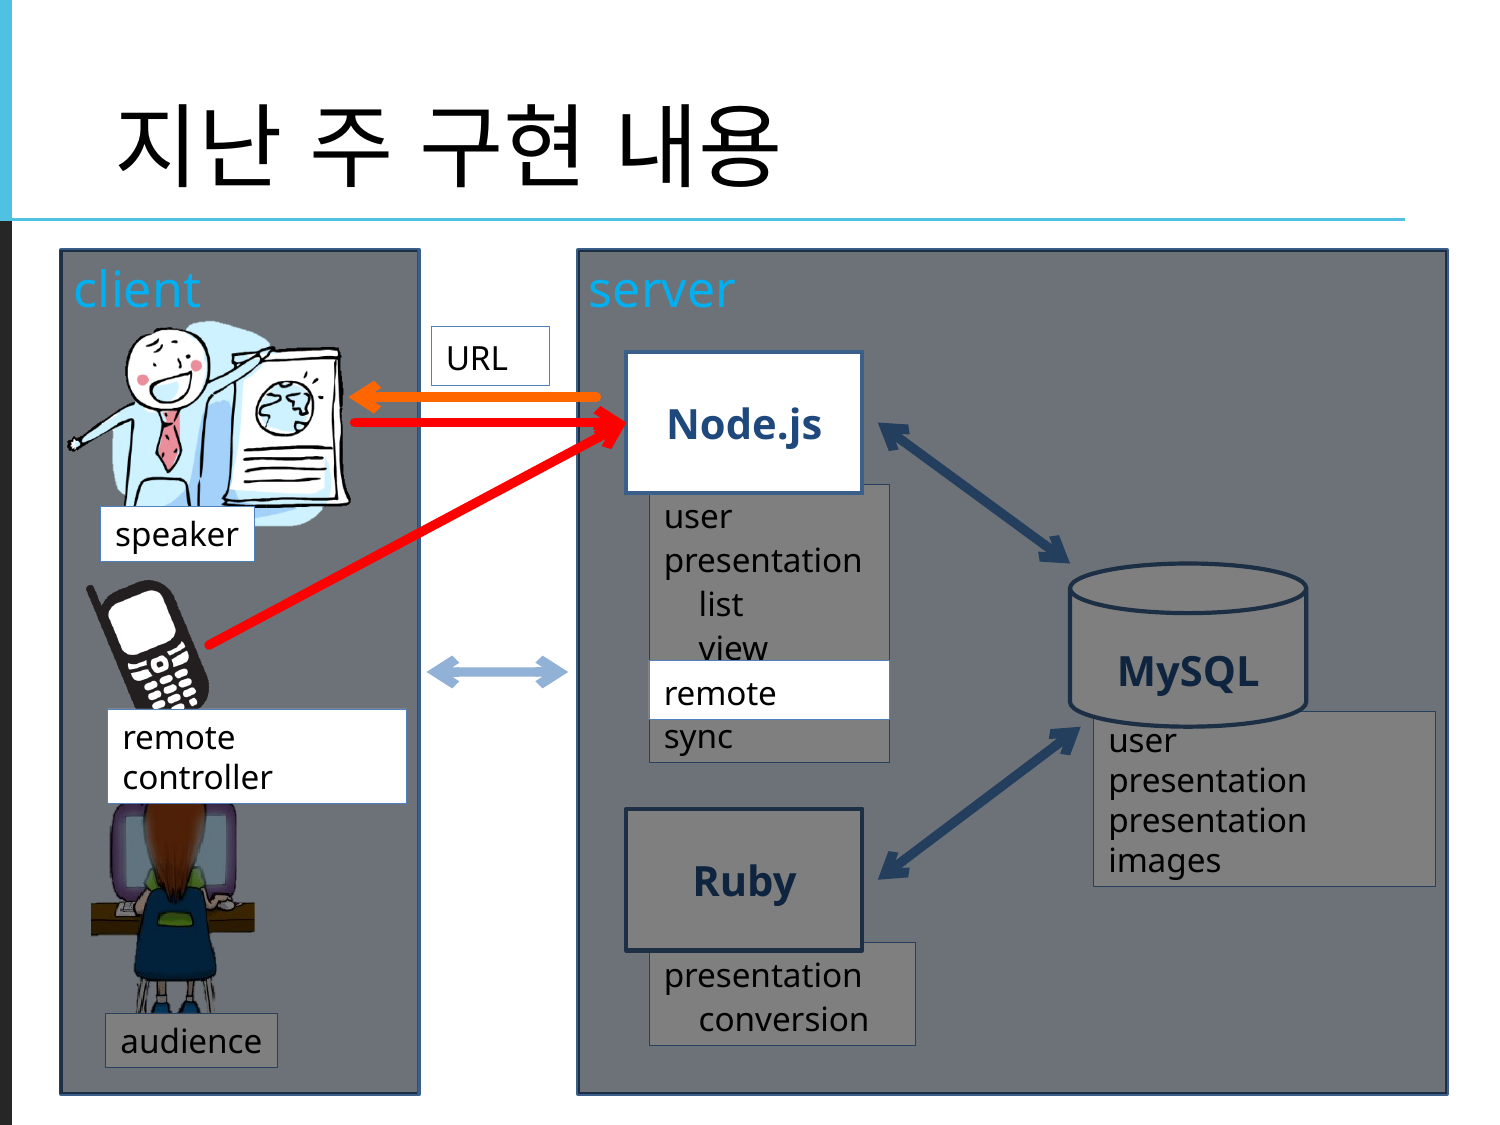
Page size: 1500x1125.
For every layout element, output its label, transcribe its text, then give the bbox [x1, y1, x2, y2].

text_box [359, 406, 419, 418]
text_box [576, 248, 1449, 1096]
picture [63, 314, 355, 532]
text_box URL [430, 326, 550, 385]
title 지난 주 구현 내용 [99, 18, 1400, 207]
picture [90, 775, 255, 1052]
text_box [877, 422, 1071, 564]
picture [86, 580, 209, 724]
text_box remote controller [107, 708, 406, 804]
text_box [877, 726, 1081, 880]
text_box server [574, 249, 752, 325]
text_box Node.js [624, 350, 864, 495]
text_box [57, 248, 419, 392]
text_box speaker [100, 541, 203, 561]
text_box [208, 422, 627, 646]
text_box client [59, 249, 216, 315]
text_box [57, 533, 419, 1096]
text_box remote [648, 660, 890, 719]
